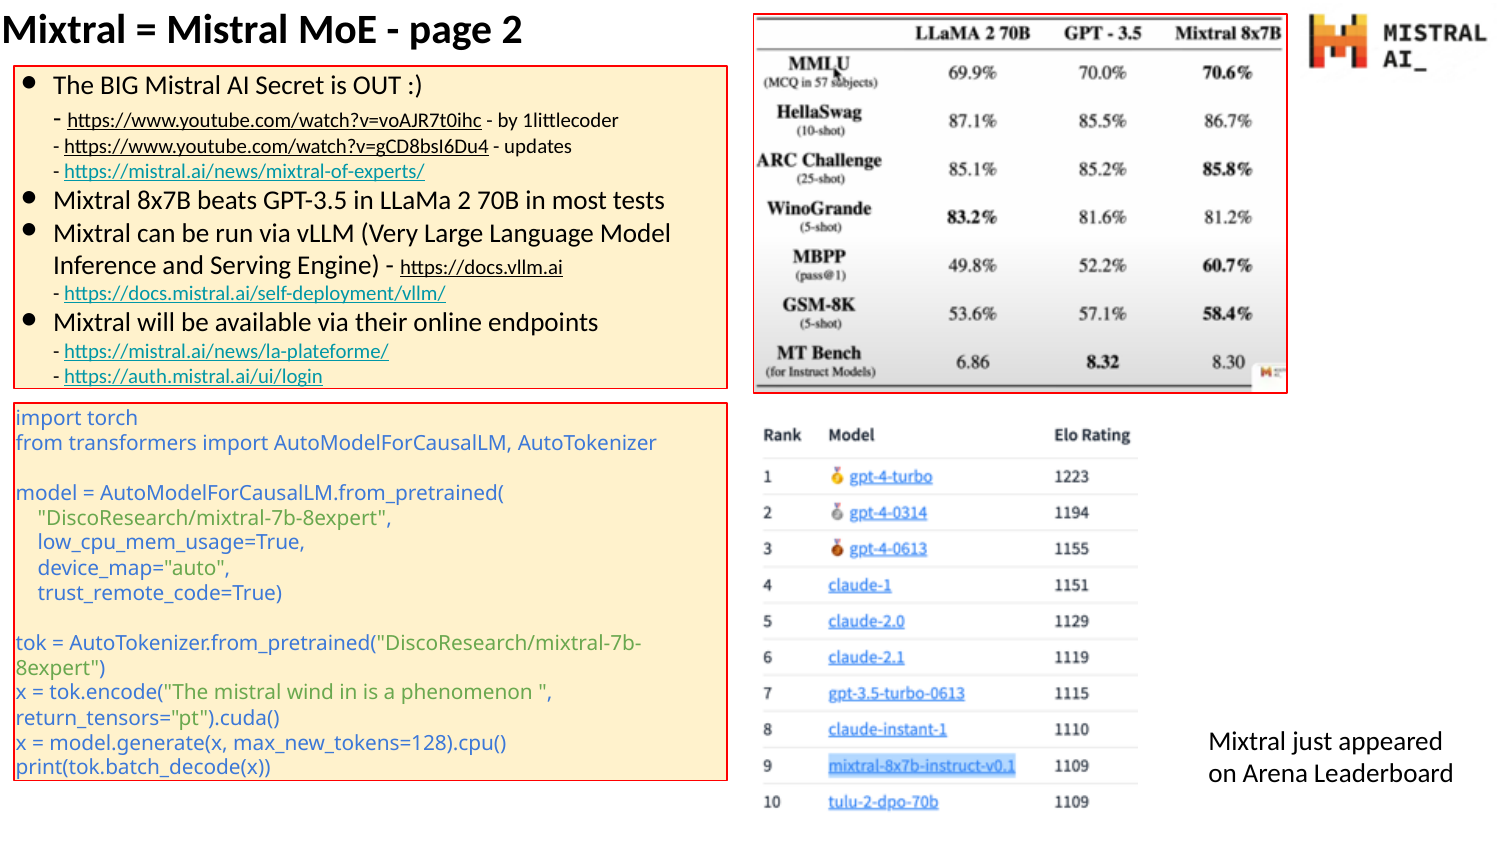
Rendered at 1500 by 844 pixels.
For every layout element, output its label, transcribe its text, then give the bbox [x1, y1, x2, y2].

picture [1299, 3, 1497, 83]
text_box The BIG Mistral AI Secret is OUT :) - https://www.youtube.com/watch?v=voAJR7t0ihc - by 1littlecoder - https://www.youtube.com/watch?v=gCD8bsI6Du4 - updates - https://mistral.ai/news/mixtral-of-experts/ Mixtral 8x7B beats GPT-3.5 in LLaMa 2 70B in most tests Mixtral can be run via vLLM (Very Large Language Model Inference and Serving Engine) - https://docs.vllm.ai - https://docs.mistral.ai/self-deployment/vllm/ Mixtral will be available via their online endpoints - https://mistral.ai/news/la-plateforme/ - https://auth.mistral.ai/ui/login [14, 66, 728, 389]
picture [754, 416, 1138, 819]
text_box Mixtral just appeared on Arena Leaderboard [1206, 721, 1476, 790]
text_box Mixtral = Mistral MoE - page 2 [0, 0, 609, 53]
text_box import torch from transformers import AutoModelForCausalLM, AutoTokenizer model = AutoModelForCausalLM.from_pretrained( "DiscoResearch/mixtral-7b-8expert", low_cpu_mem_usage=True, device_map="auto", trust_remote_code=True) tok = AutoTokenizer.from_pretrained("DiscoResearch/mixtral-7b-8expert") x = tok.encode("The mistral wind in is a phenomenon ", return_tensors="pt").cuda() x = model.generate(x, max_new_tokens=128).cpu() print(tok.batch_decode(x)) [14, 402, 728, 781]
picture [753, 14, 1287, 393]
